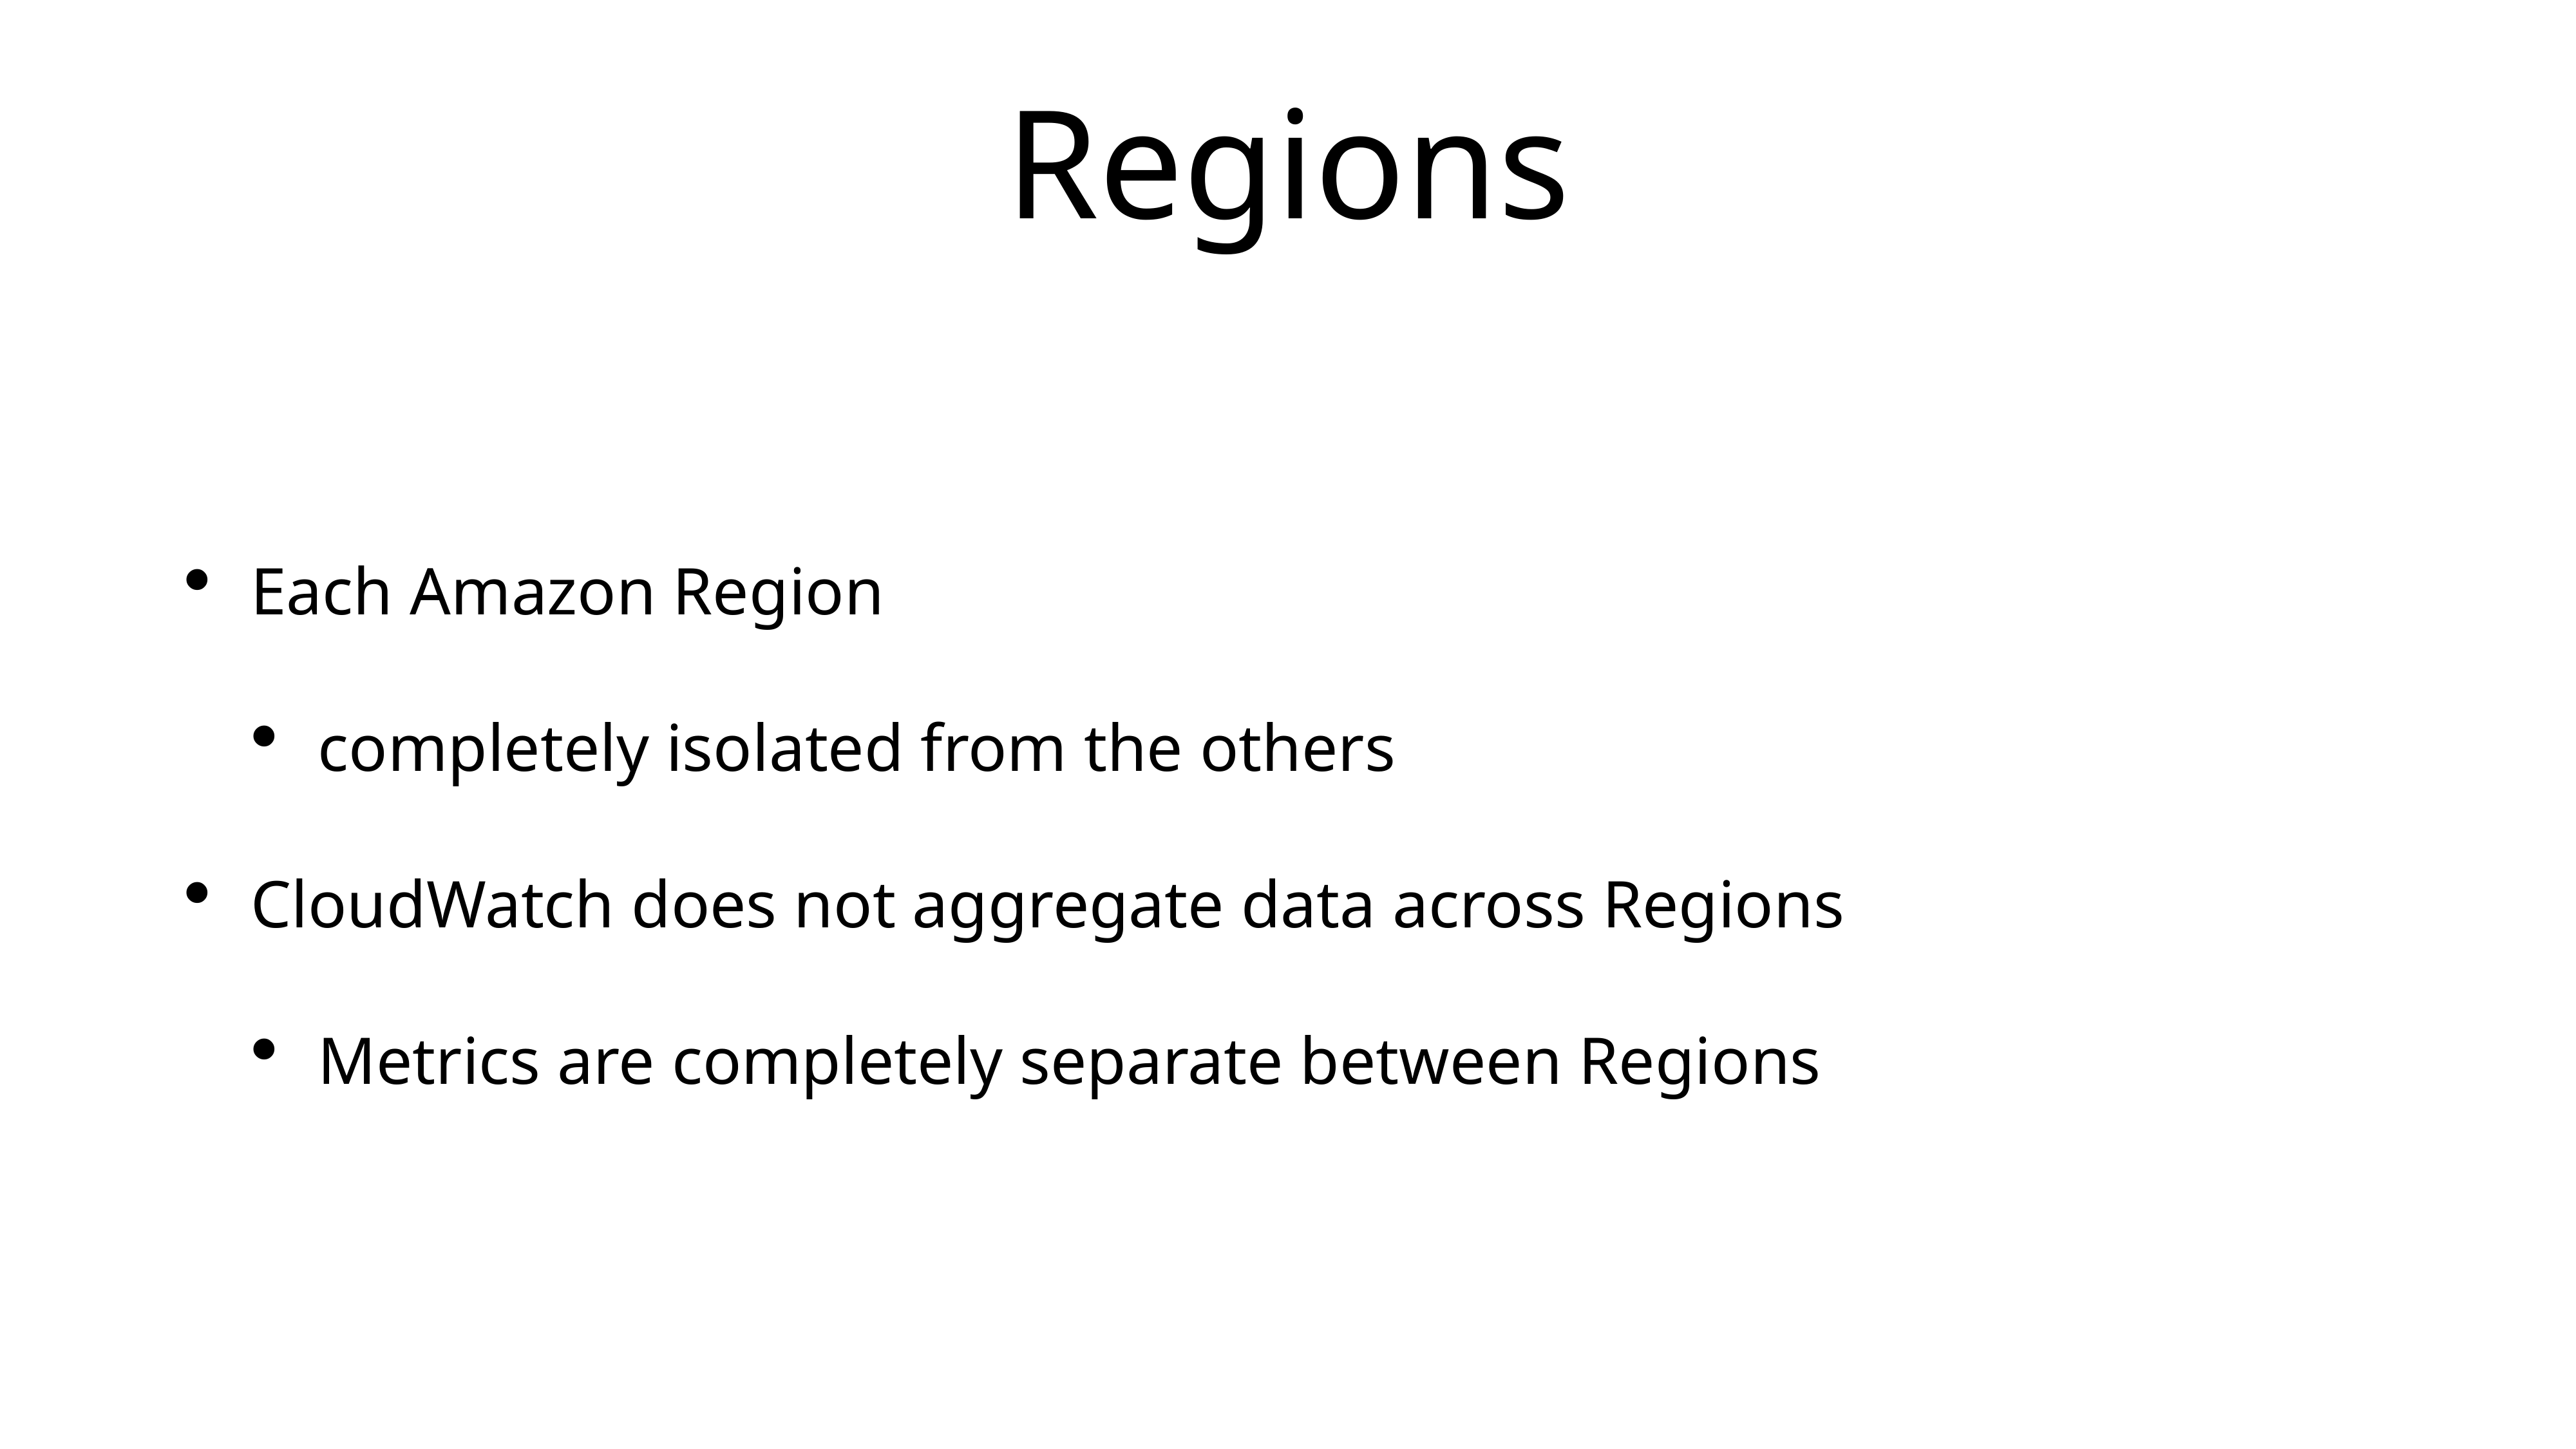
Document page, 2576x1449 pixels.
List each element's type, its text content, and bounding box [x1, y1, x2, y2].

list Each Amazon Region completely isolated from the others CloudWatch does not aggregate data across Regions Metrics are completely separate between Regions [178, 332, 2398, 1316]
title Regions [178, 37, 2398, 279]
